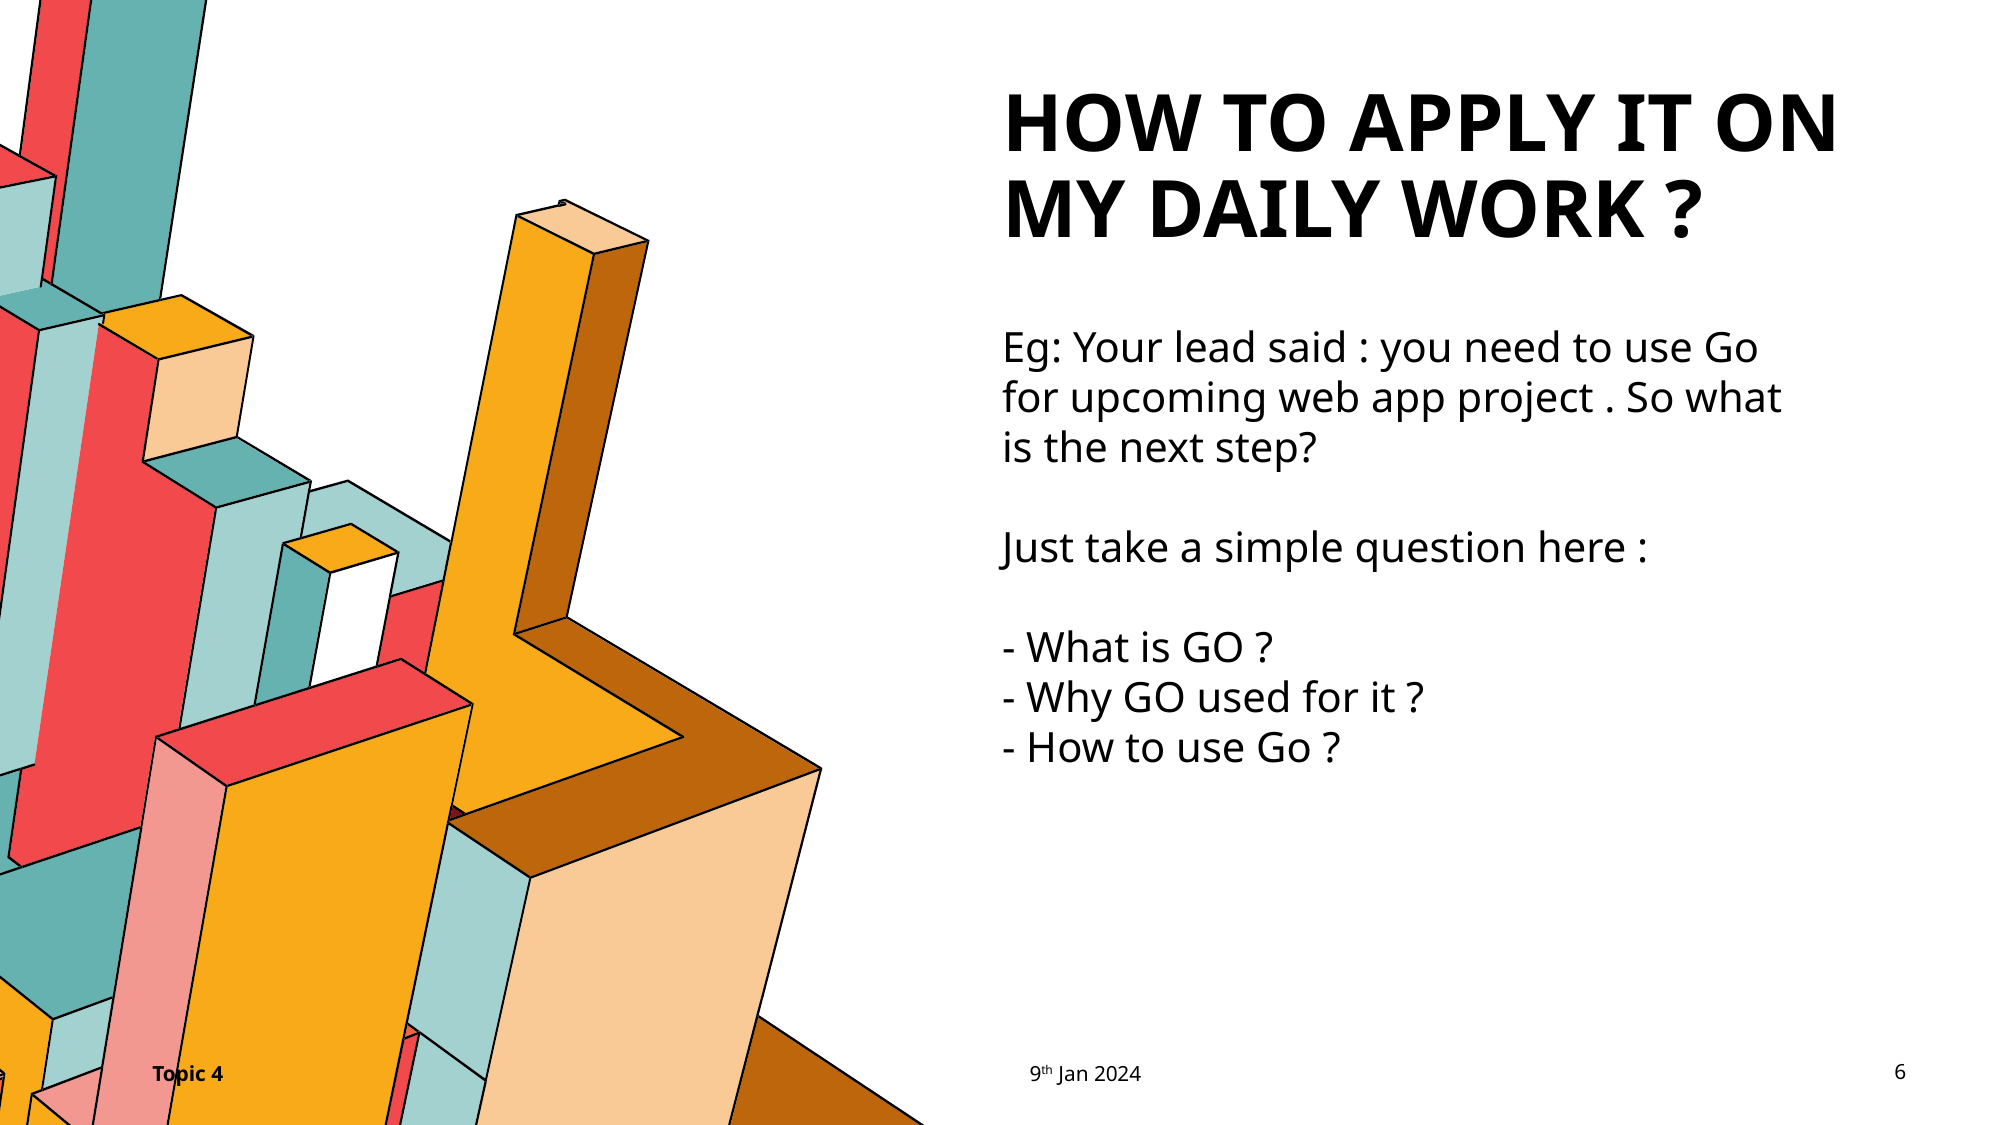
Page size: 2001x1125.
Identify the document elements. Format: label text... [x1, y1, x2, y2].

text_box Eg: Your lead said : you need to use Go for upcoming web app project . So what is the next step? Just take a simple question here : - What is GO ? - Why GO used for it ? - How to use Go ? [986, 512, 1837, 630]
title How to apply it on my daily work ? [987, 59, 1917, 278]
slide_number Topic 4 [137, 1042, 588, 1103]
footer 9th Jan 2024 [1014, 1042, 1510, 1103]
slide_number 6 [1651, 1042, 1922, 1103]
